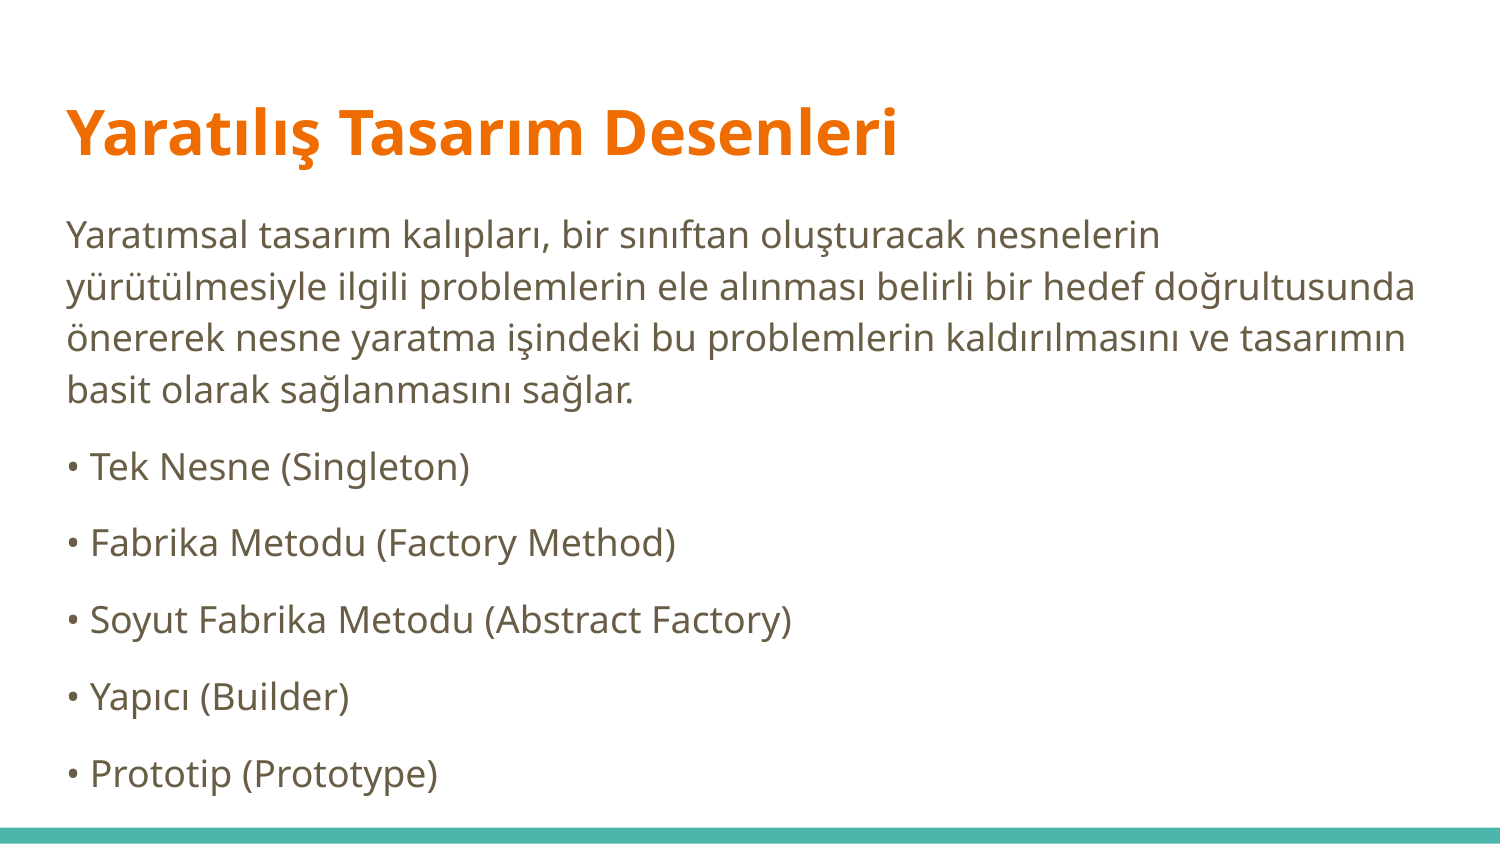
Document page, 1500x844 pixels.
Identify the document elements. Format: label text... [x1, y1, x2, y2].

list Yaratımsal tasarım kalıpları, bir sınıftan oluşturacak nesnelerin yürütülmesiyle ilgili problemlerin ele alınması belirli bir hedef doğrultusunda önererek nesne yaratma işindeki bu problemlerin kaldırılmasını ve tasarımın basit olarak sağlanmasını sağlar. • Tek Nesne (Singleton) • Fabrika Metodu (Factory Method) • Soyut Fabrika Metodu (Abstract Factory) • Yapıcı (Builder) • Prototip (Prototype) [51, 189, 1449, 794]
title Yaratılış Tasarım Desenleri [51, 72, 1449, 189]
